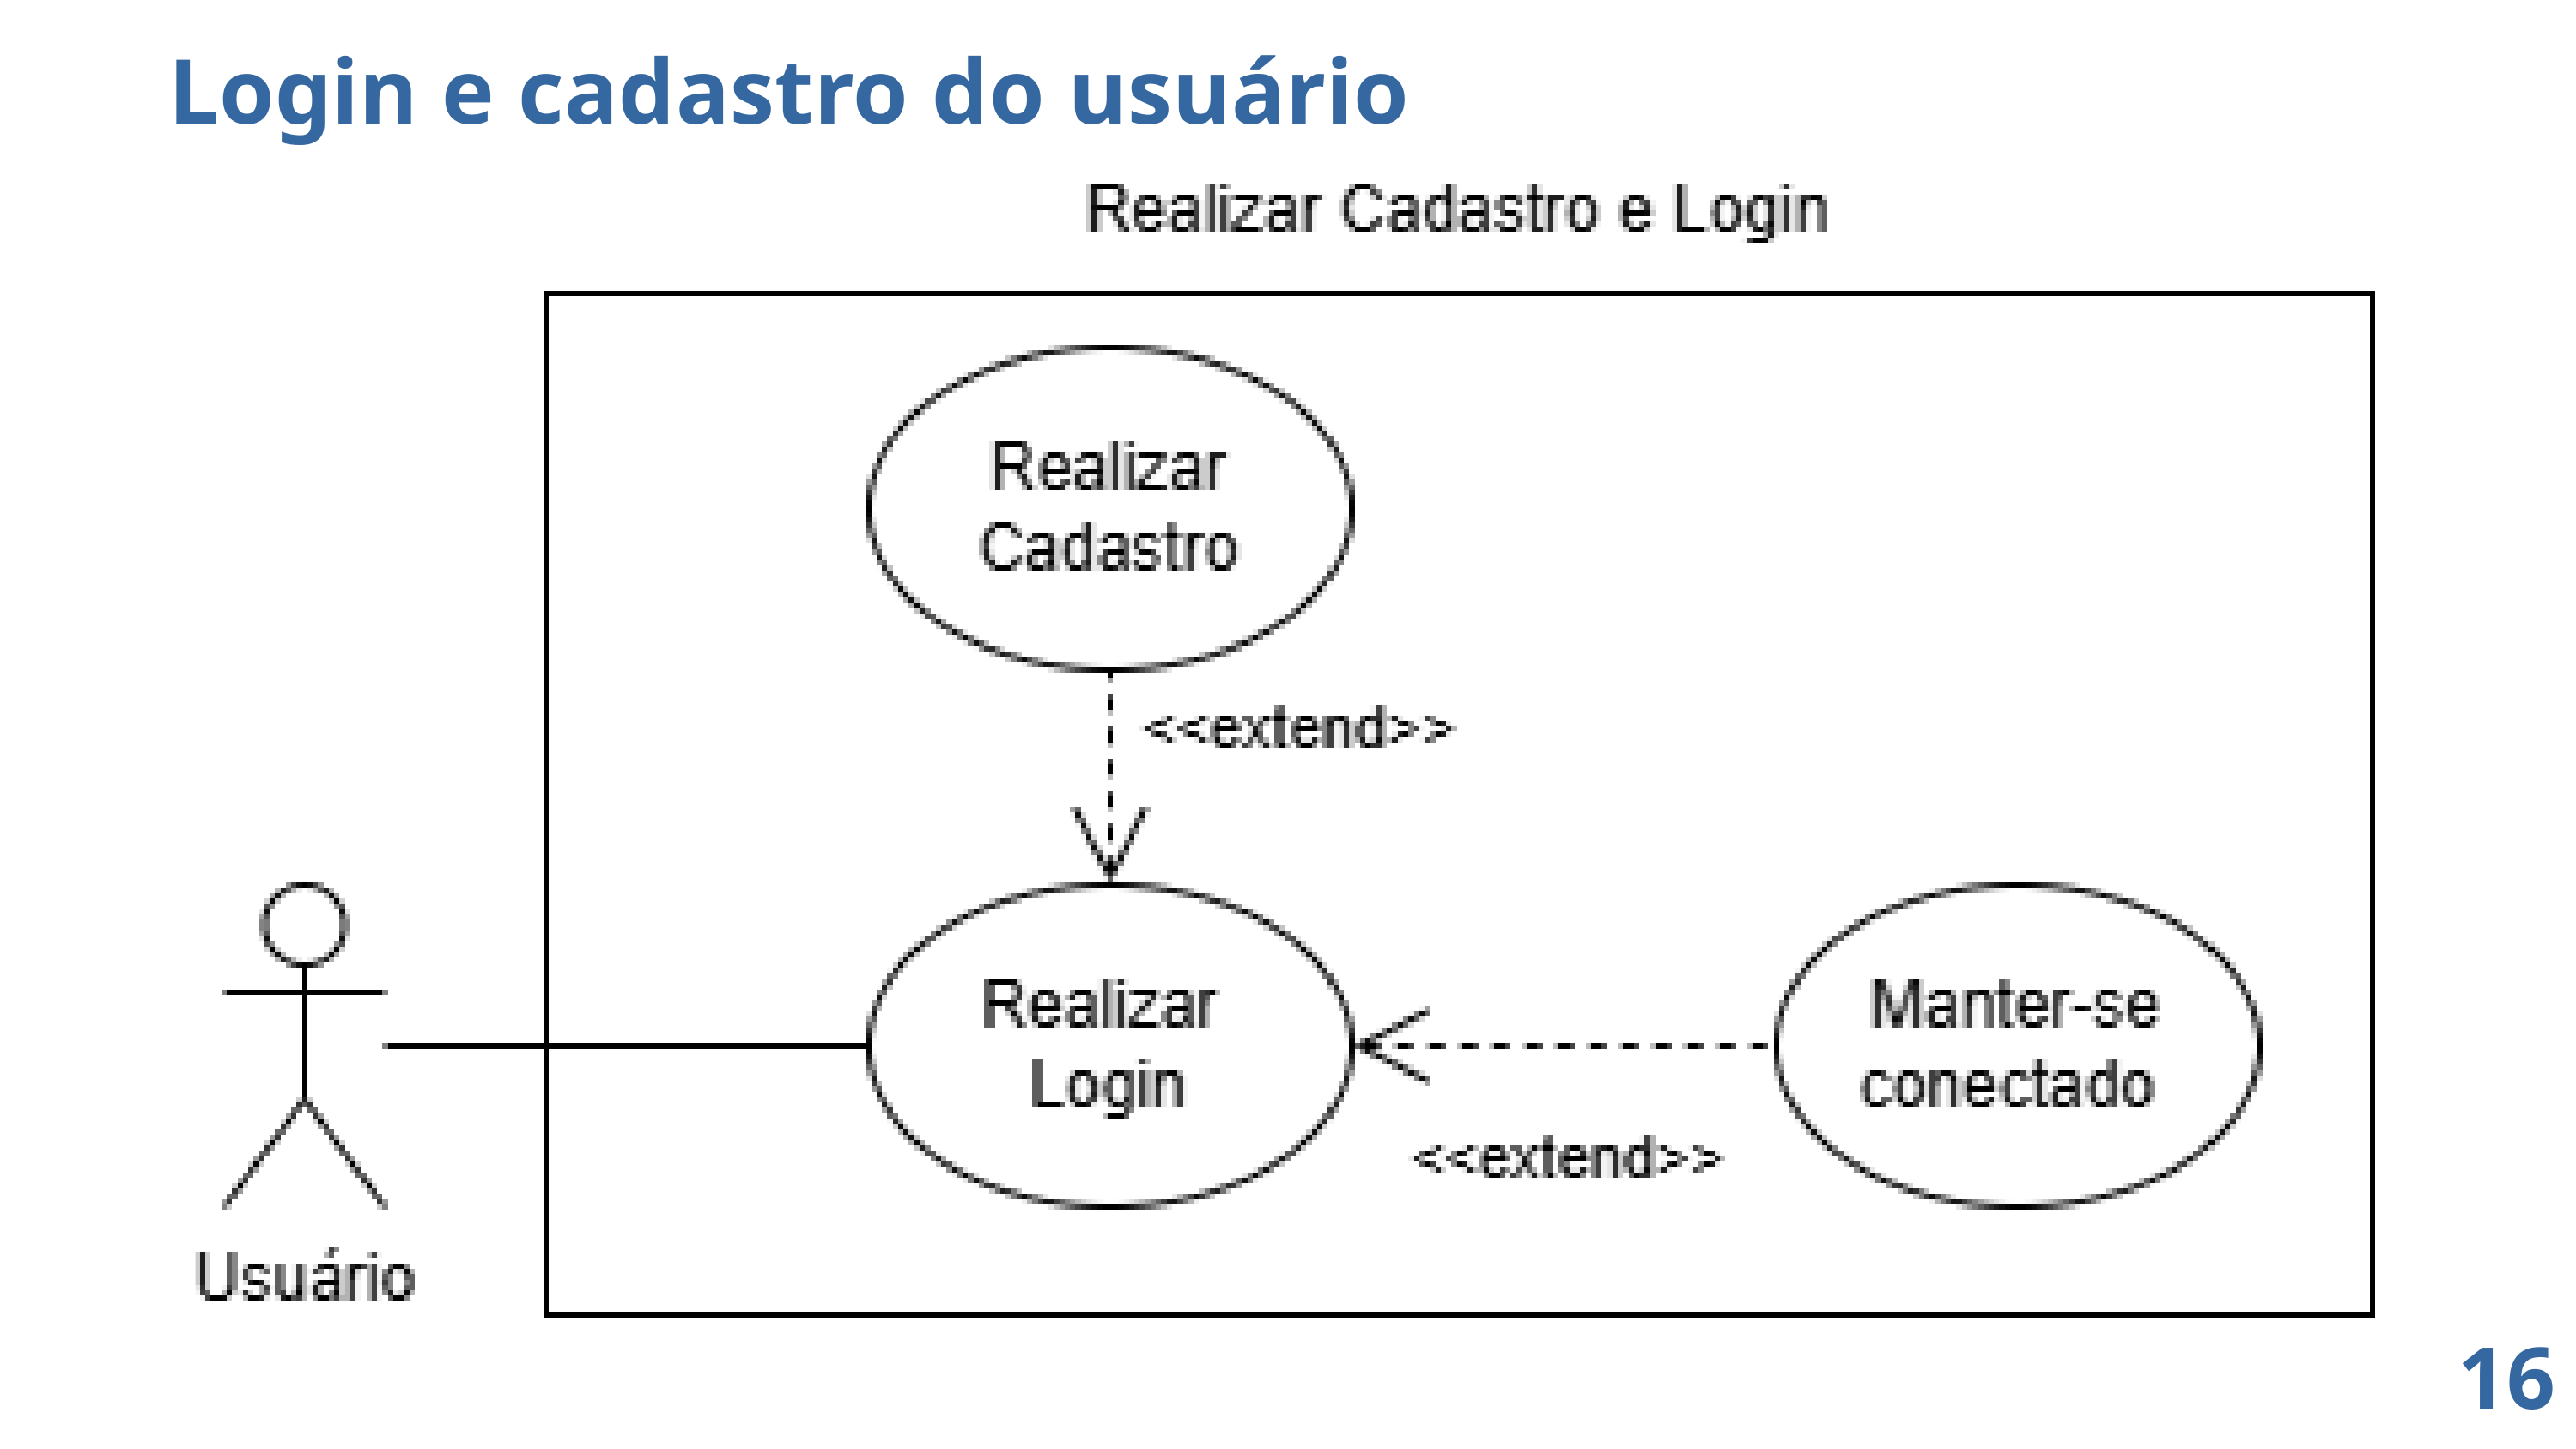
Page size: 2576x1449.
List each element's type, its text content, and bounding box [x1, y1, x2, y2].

text_box Login e cadastro do usuário [144, 36, 1467, 243]
text_box 16 [2458, 1325, 2576, 1427]
text_box [195, 130, 2381, 1318]
